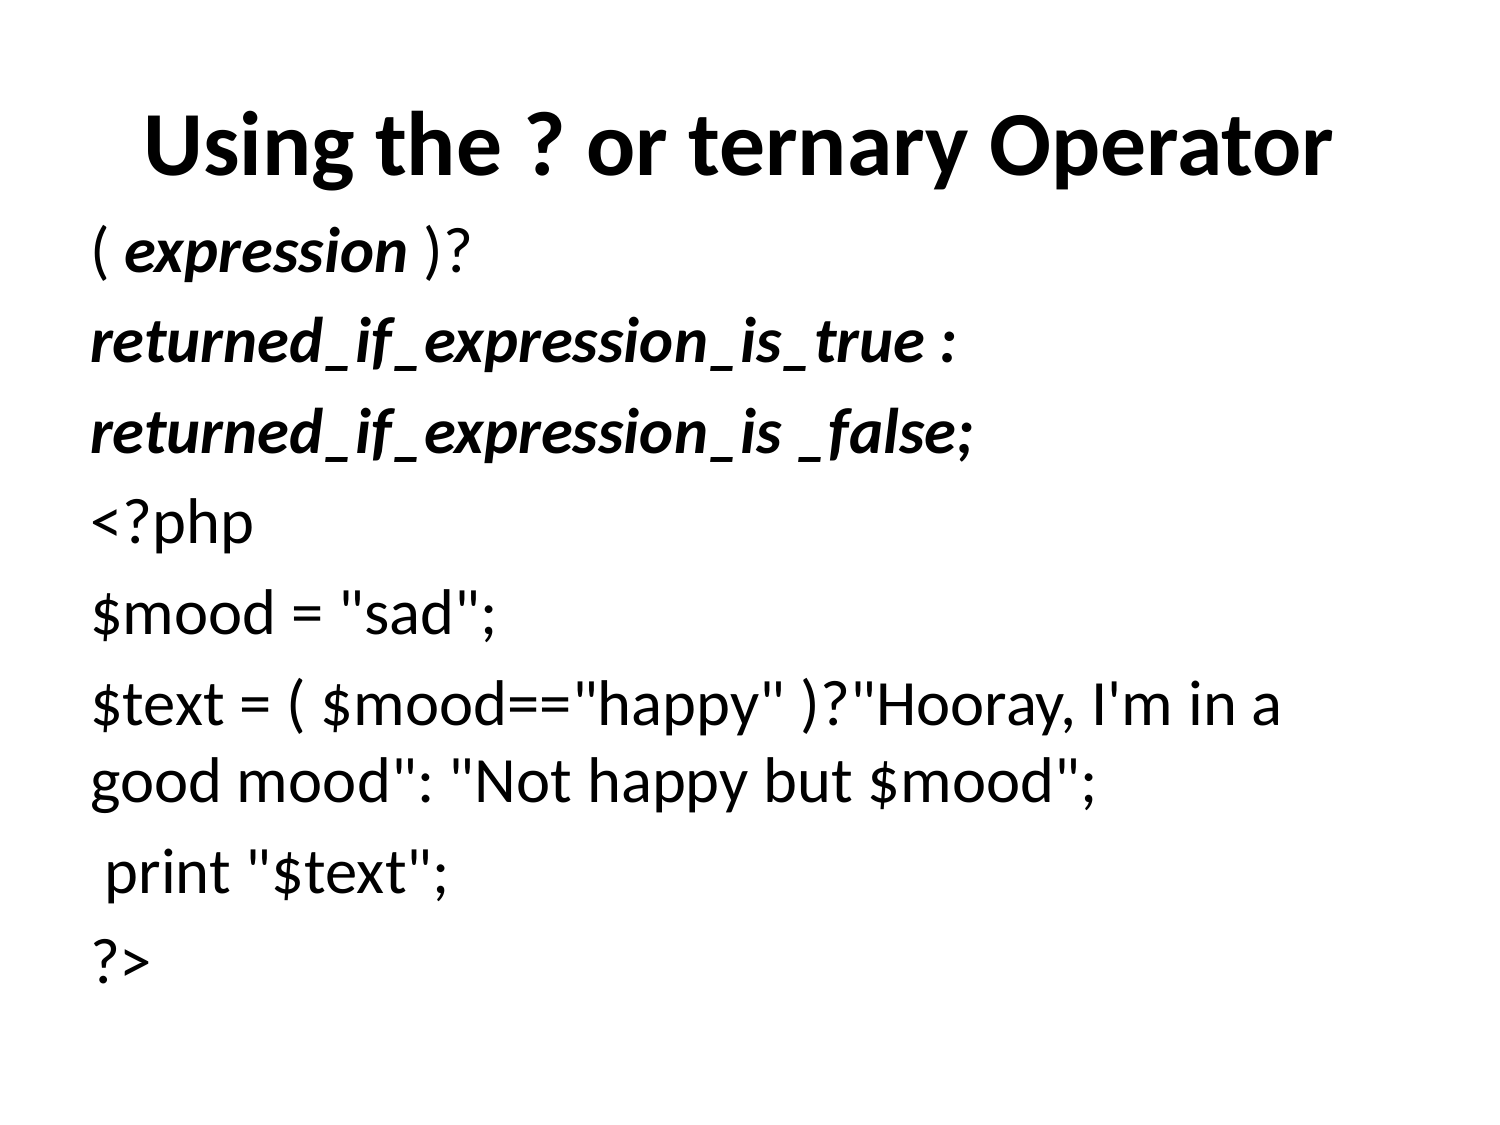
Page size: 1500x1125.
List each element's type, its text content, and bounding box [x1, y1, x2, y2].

title Using the ? or ternary Operator [75, 45, 1425, 200]
list ( expression )? returned_if_expression_is_true : returned_if_expression_is _false; <?php $mood = "sad"; $text = ( $mood=="happy" )?"Hooray, I'm in a good mood": "Not happy but $mood"; print "$text"; ?> [75, 200, 1425, 1005]
